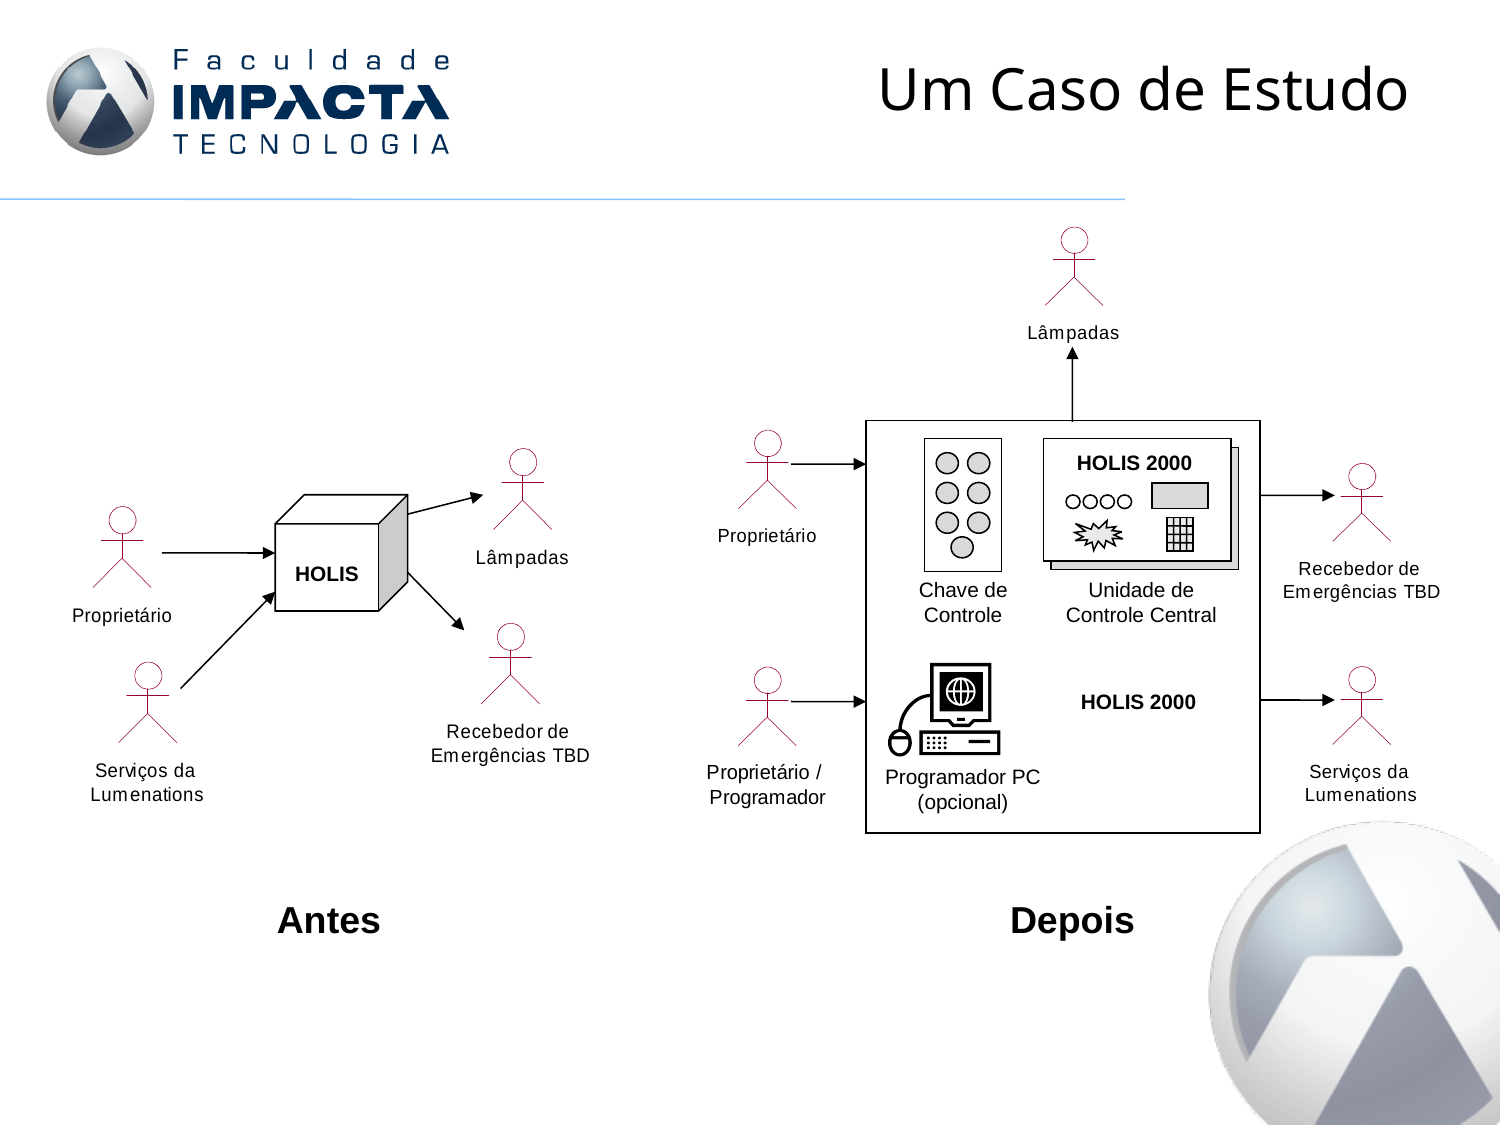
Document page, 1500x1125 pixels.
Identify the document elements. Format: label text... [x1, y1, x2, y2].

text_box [29, 436, 621, 950]
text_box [672, 215, 1465, 950]
title Um Caso de Estudo [75, 45, 1425, 233]
picture [1206, 787, 1500, 1125]
picture [35, 35, 458, 164]
